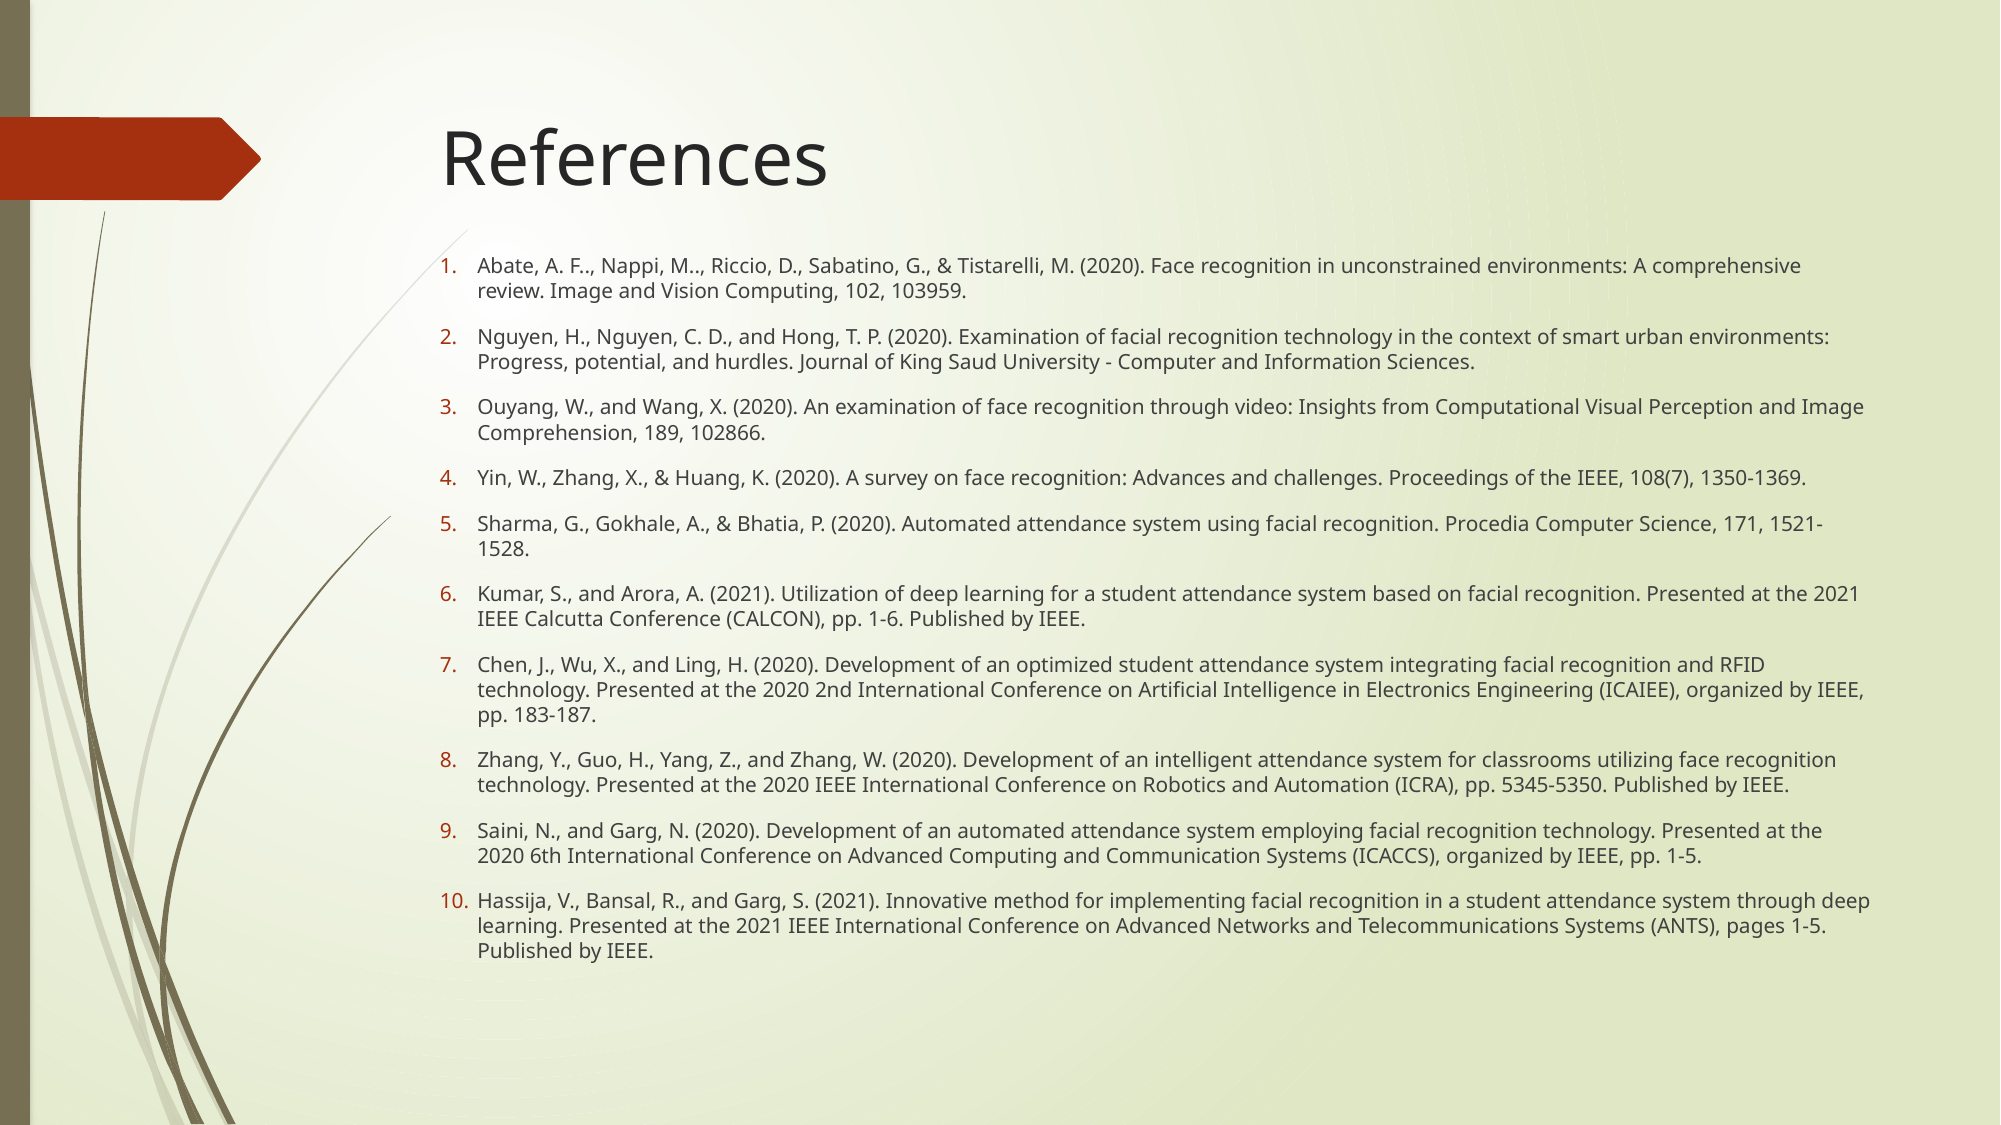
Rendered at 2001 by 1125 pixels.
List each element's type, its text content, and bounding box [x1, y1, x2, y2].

list Abate, A. F.., Nappi, M.., Riccio, D., Sabatino, G., & Tistarelli, M. (2020). Face recognition in unconstrained environments: A comprehensive review. Image and Vision Computing, 102, 103959. Nguyen, H., Nguyen, C. D., and Hong, T. P. (2020). Examination of facial recognition technology in the context of smart urban environments: Progress, potential, and hurdles. Journal of King Saud University - Computer and Information Sciences. Ouyang, W., and Wang, X. (2020). An examination of face recognition through video: Insights from Computational Visual Perception and Image Comprehension, 189, 102866. Yin, W., Zhang, X., & Huang, K. (2020). A survey on face recognition: Advances and challenges. Proceedings of the IEEE, 108(7), 1350-1369. Sharma, G., Gokhale, A., & Bhatia, P. (2020). Automated attendance system using facial recognition. Procedia Computer Science, 171, 1521-1528. Kumar, S., and Arora, A. (2021). Utilization of deep learning for a student attendance system based on facial recognition. Presented at the 2021 IEEE Calcutta Conference (CALCON), pp. 1-6. Published by IEEE. Chen, J., Wu, X., and Ling, H. (2020). Development of an optimized student attendance system integrating facial recognition and RFID technology. Presented at the 2020 2nd International Conference on Artificial Intelligence in Electronics Engineering (ICAIEE), organized by IEEE, pp. 183-187. Zhang, Y., Guo, H., Yang, Z., and Zhang, W. (2020). Development of an intelligent attendance system for classrooms utilizing face recognition technology. Presented at the 2020 IEEE International Conference on Robotics and Automation (ICRA), pp. 5345-5350. Published by IEEE. Saini, N., and Garg, N. (2020). Development of an automated attendance system employing facial recognition technology. Presented at the 2020 6th International Conference on Advanced Computing and Communication Systems (ICACCS), organized by IEEE, pp. 1-5. Hassija, V., Bansal, R., and Garg, S. (2021). Innovative method for implementing facial recognition in a student attendance system through deep learning. Presented at the 2021 IEEE International Conference on Advanced Networks and Telecommunications Systems (ANTS), pages 1-5. Published by IEEE. [424, 245, 1888, 1050]
title References [425, 102, 1888, 245]
